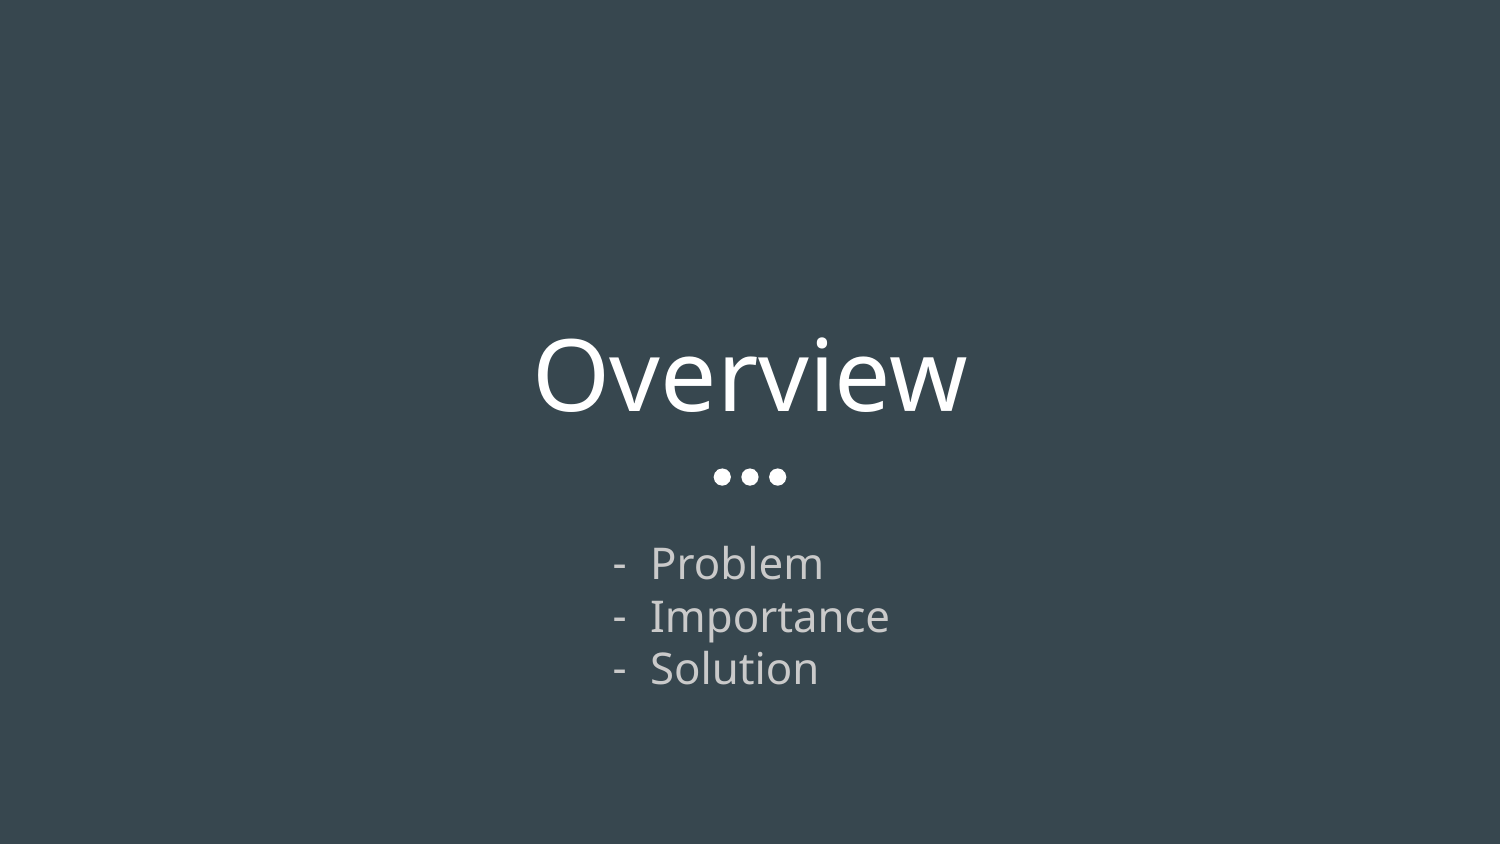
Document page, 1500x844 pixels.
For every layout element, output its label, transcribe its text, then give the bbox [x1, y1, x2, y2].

subtitle Problem Importance Solution [110, 520, 1390, 651]
title Overview [110, 162, 1390, 447]
